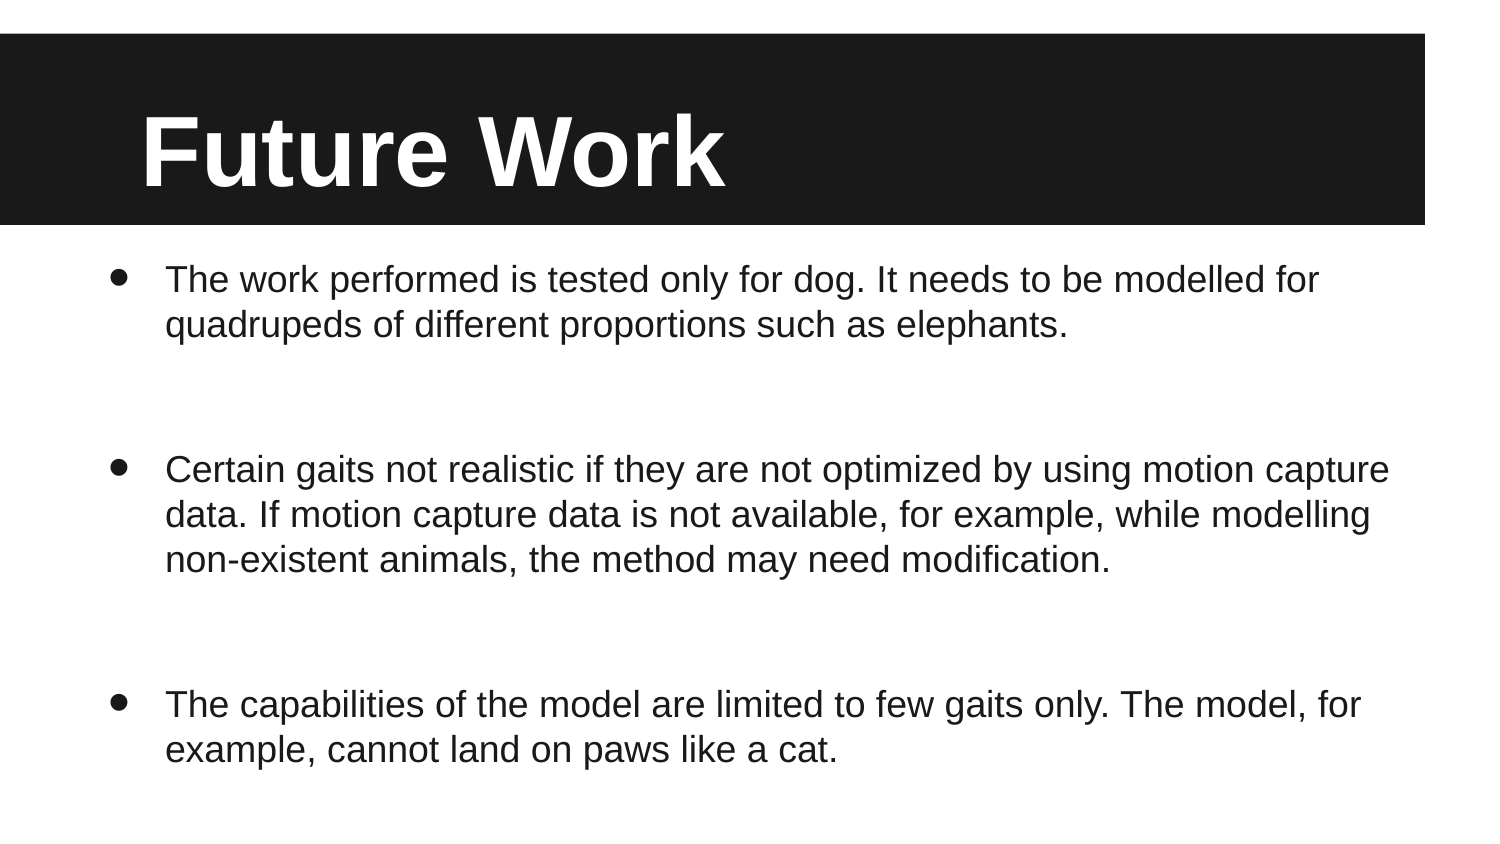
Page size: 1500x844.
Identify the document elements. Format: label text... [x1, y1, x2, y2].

list The work performed is tested only for dog. It needs to be modelled for quadrupeds of different proportions such as elephants. Certain gaits not realistic if they are not optimized by using motion capture data. If motion capture data is not available, for example, while modelling non-existent animals, the method may need modification. The capabilities of the model are limited to few gaits only. The model, for example, cannot land on paws like a cat. [75, 239, 1425, 808]
title Future Work [75, 33, 1425, 221]
